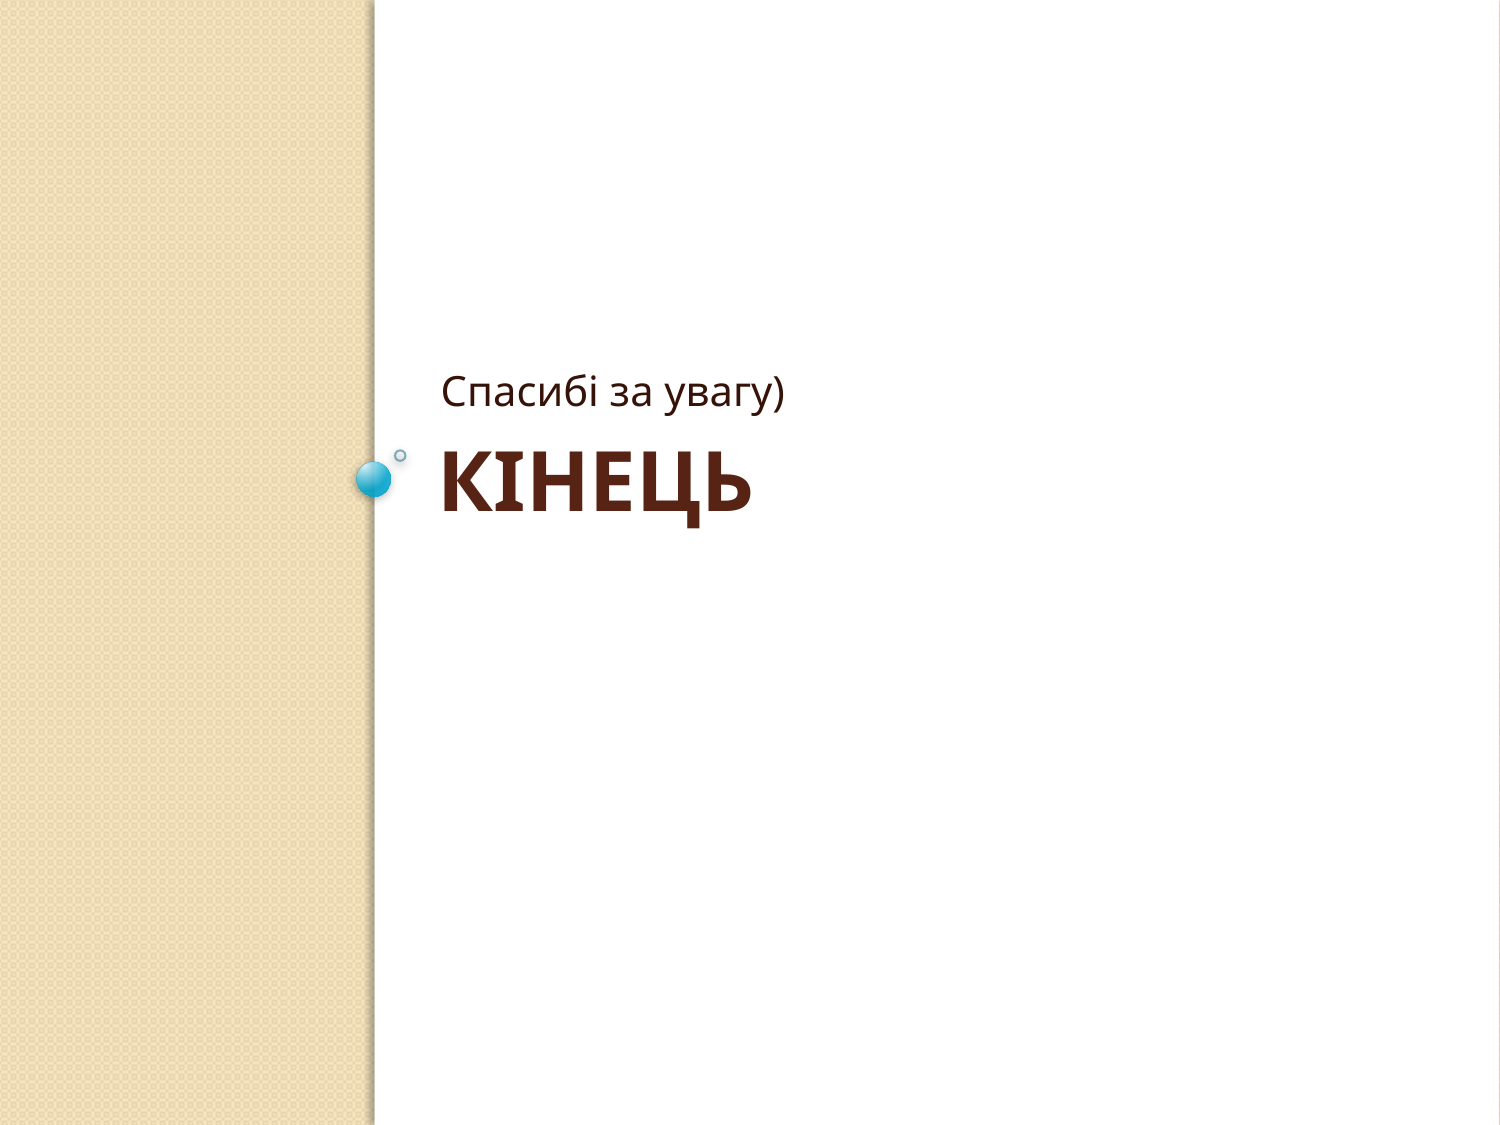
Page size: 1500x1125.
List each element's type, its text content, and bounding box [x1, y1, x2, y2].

list Спасибі за увагу) [422, 174, 1473, 423]
title Кінець [422, 426, 1473, 802]
